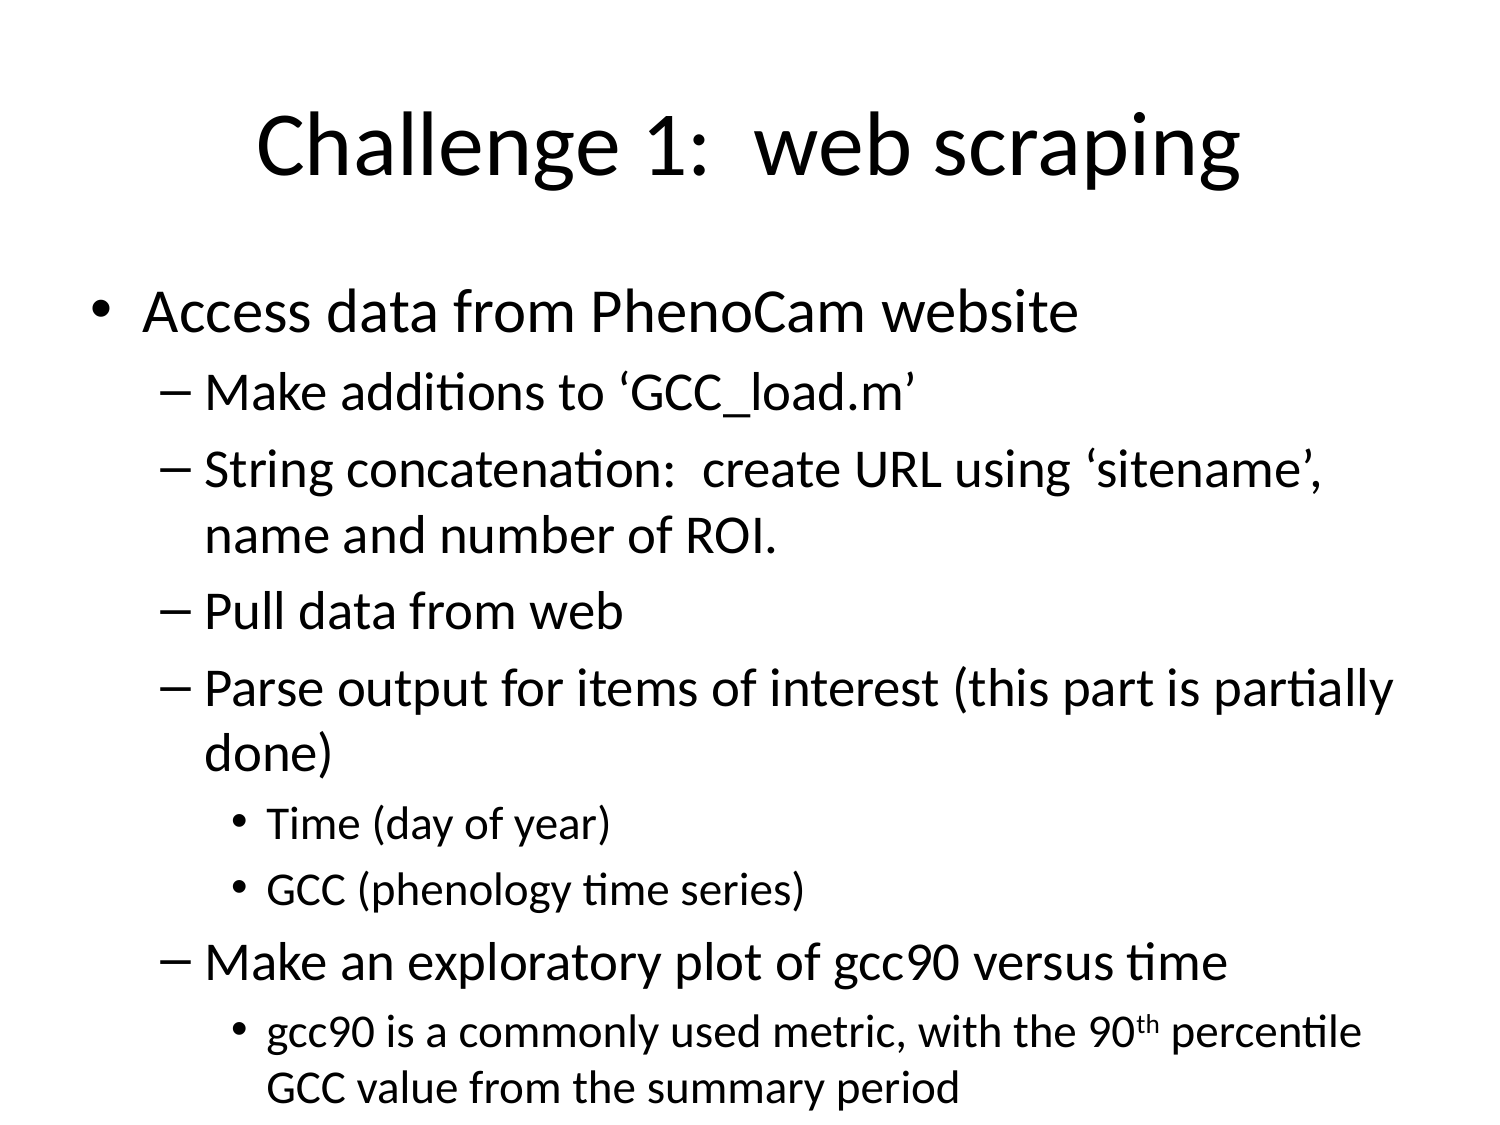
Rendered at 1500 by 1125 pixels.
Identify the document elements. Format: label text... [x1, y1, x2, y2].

list Access data from PhenoCam website Make additions to ‘GCC_load.m’ String concatenation: create URL using ‘sitename’, name and number of ROI. Pull data from web Parse output for items of interest (this part is partially done) Time (day of year) GCC (phenology time series) Make an exploratory plot of gcc90 versus time gcc90 is a commonly used metric, with the 90th percentile GCC value from the summary period [75, 262, 1425, 1125]
title Challenge 1: web scraping [75, 45, 1425, 233]
